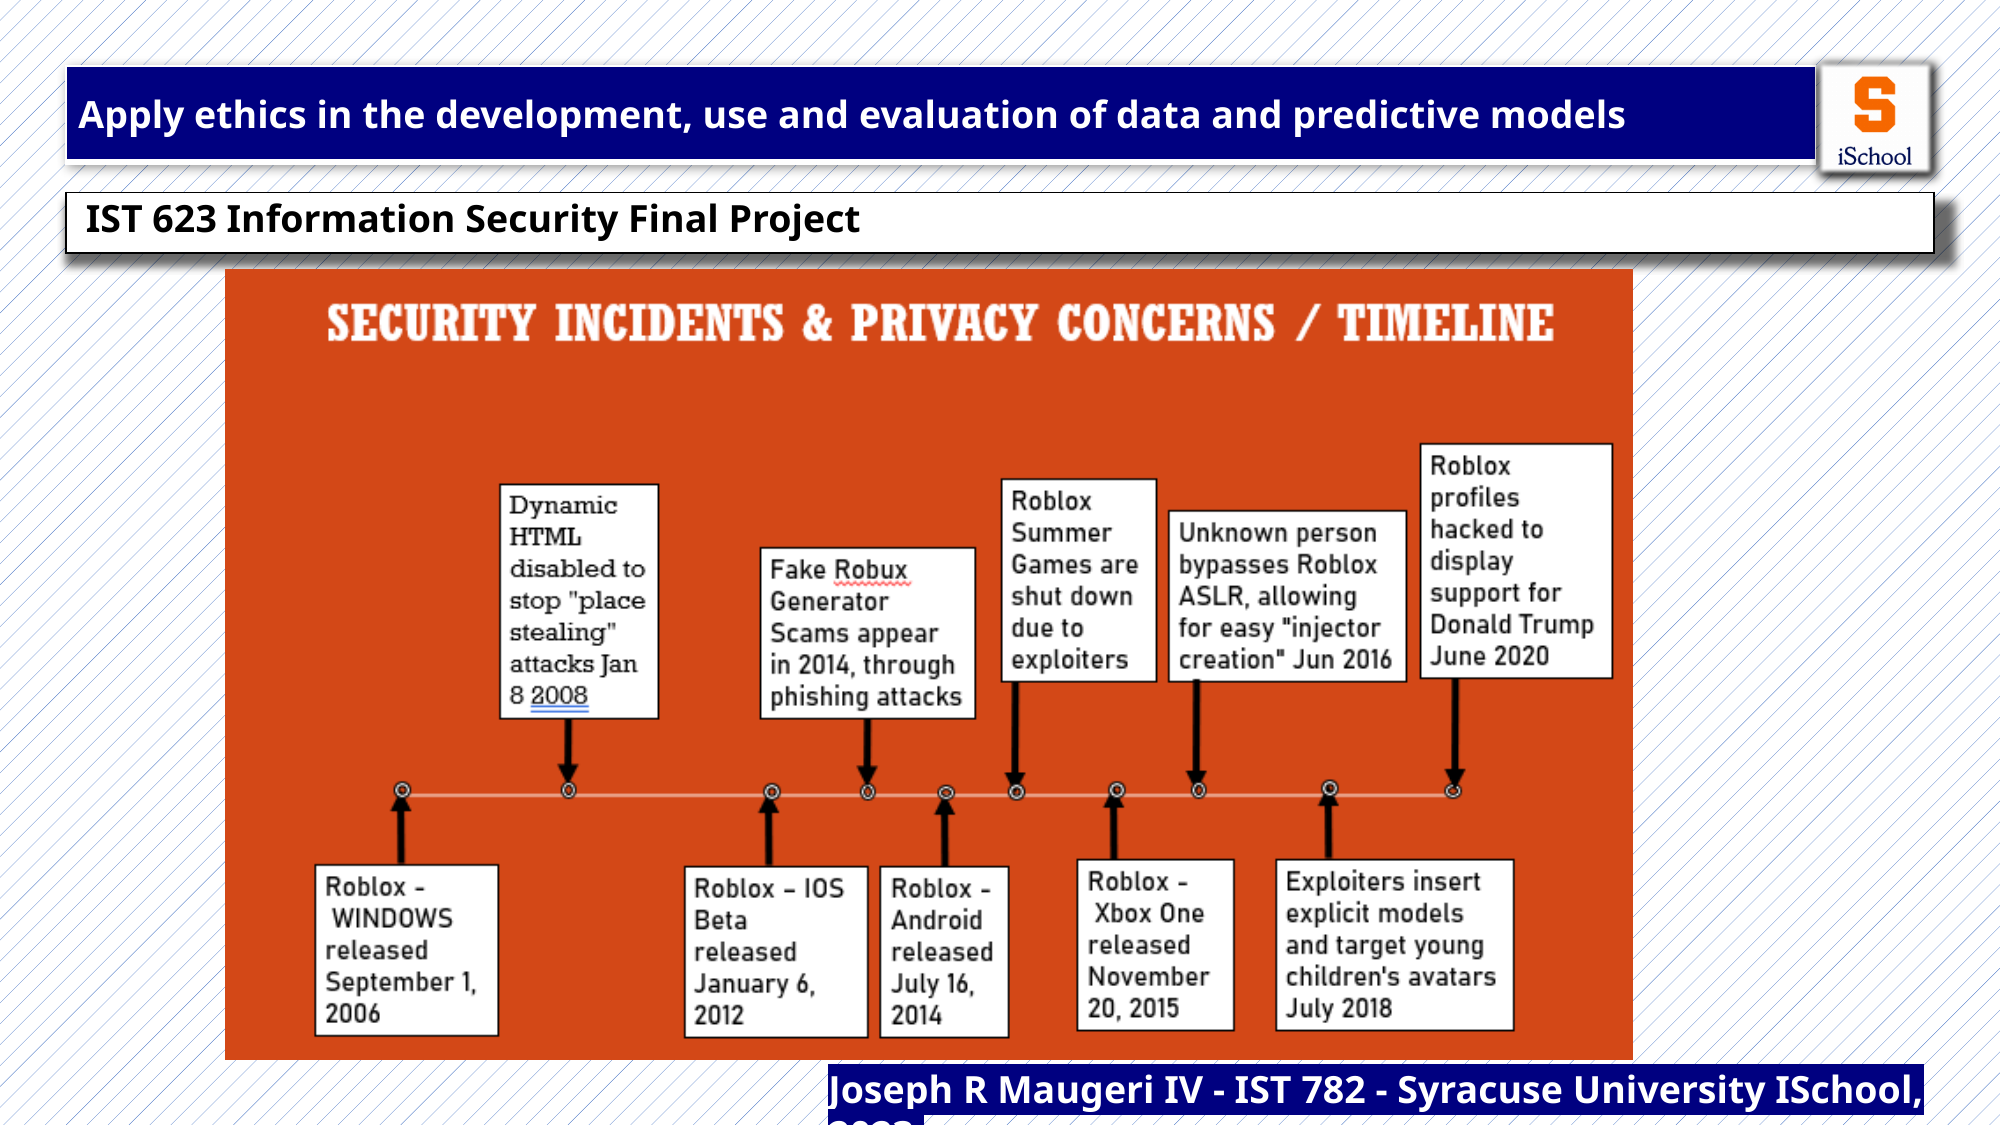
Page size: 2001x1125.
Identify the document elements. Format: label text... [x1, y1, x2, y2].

table_header Apply ethics in the development, use and evaluation of data and predictive models [67, 67, 1812, 159]
table_header IST 623 Information Security Final Project [67, 193, 1933, 252]
text_box Joseph R Maugeri IV - IST 782 - Syracuse University ISchool, 2023 [813, 1059, 1958, 1125]
picture [1816, 60, 1934, 176]
picture [225, 269, 1633, 1060]
